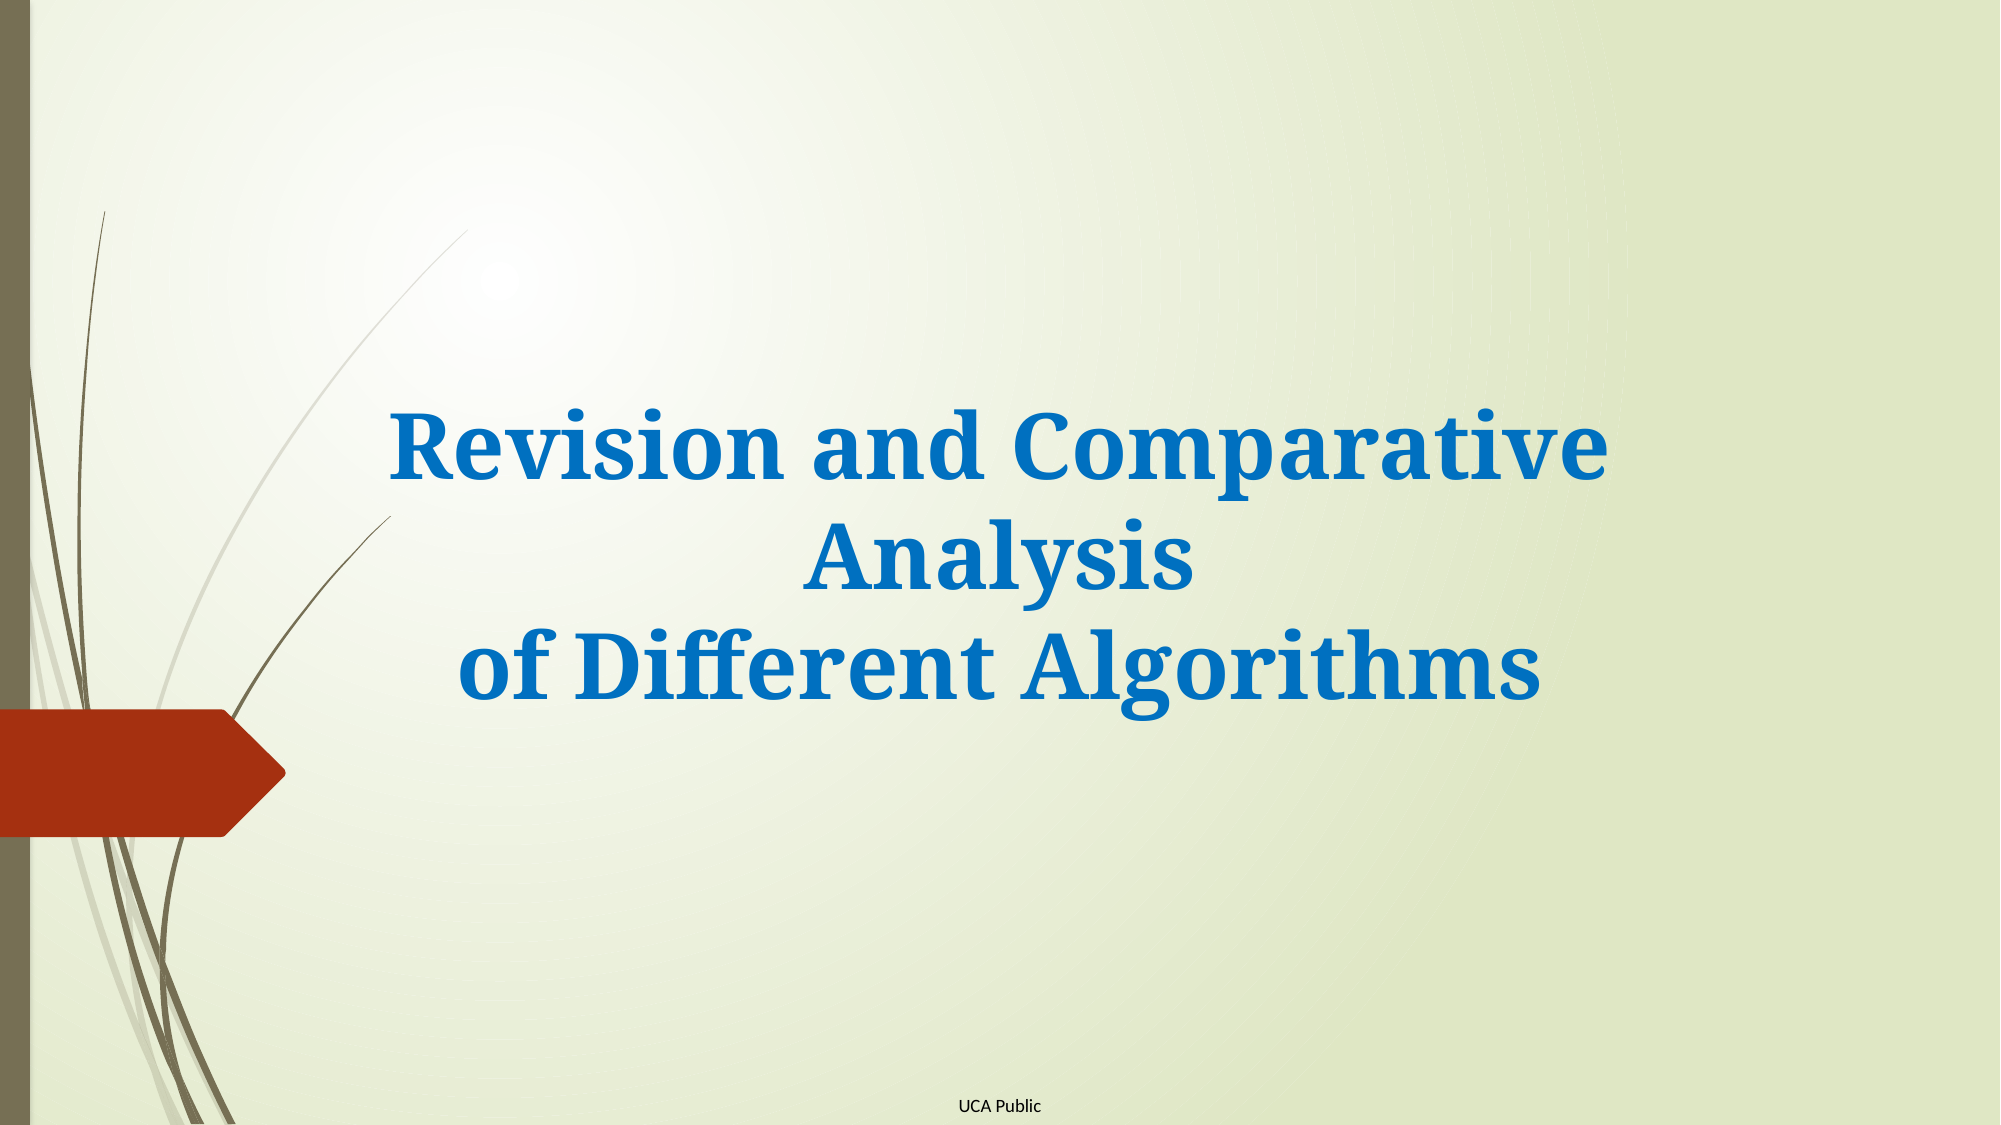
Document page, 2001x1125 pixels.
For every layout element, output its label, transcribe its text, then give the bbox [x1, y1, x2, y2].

title Revision and Comparative Analysis of Different Algorithms [249, 334, 1750, 726]
